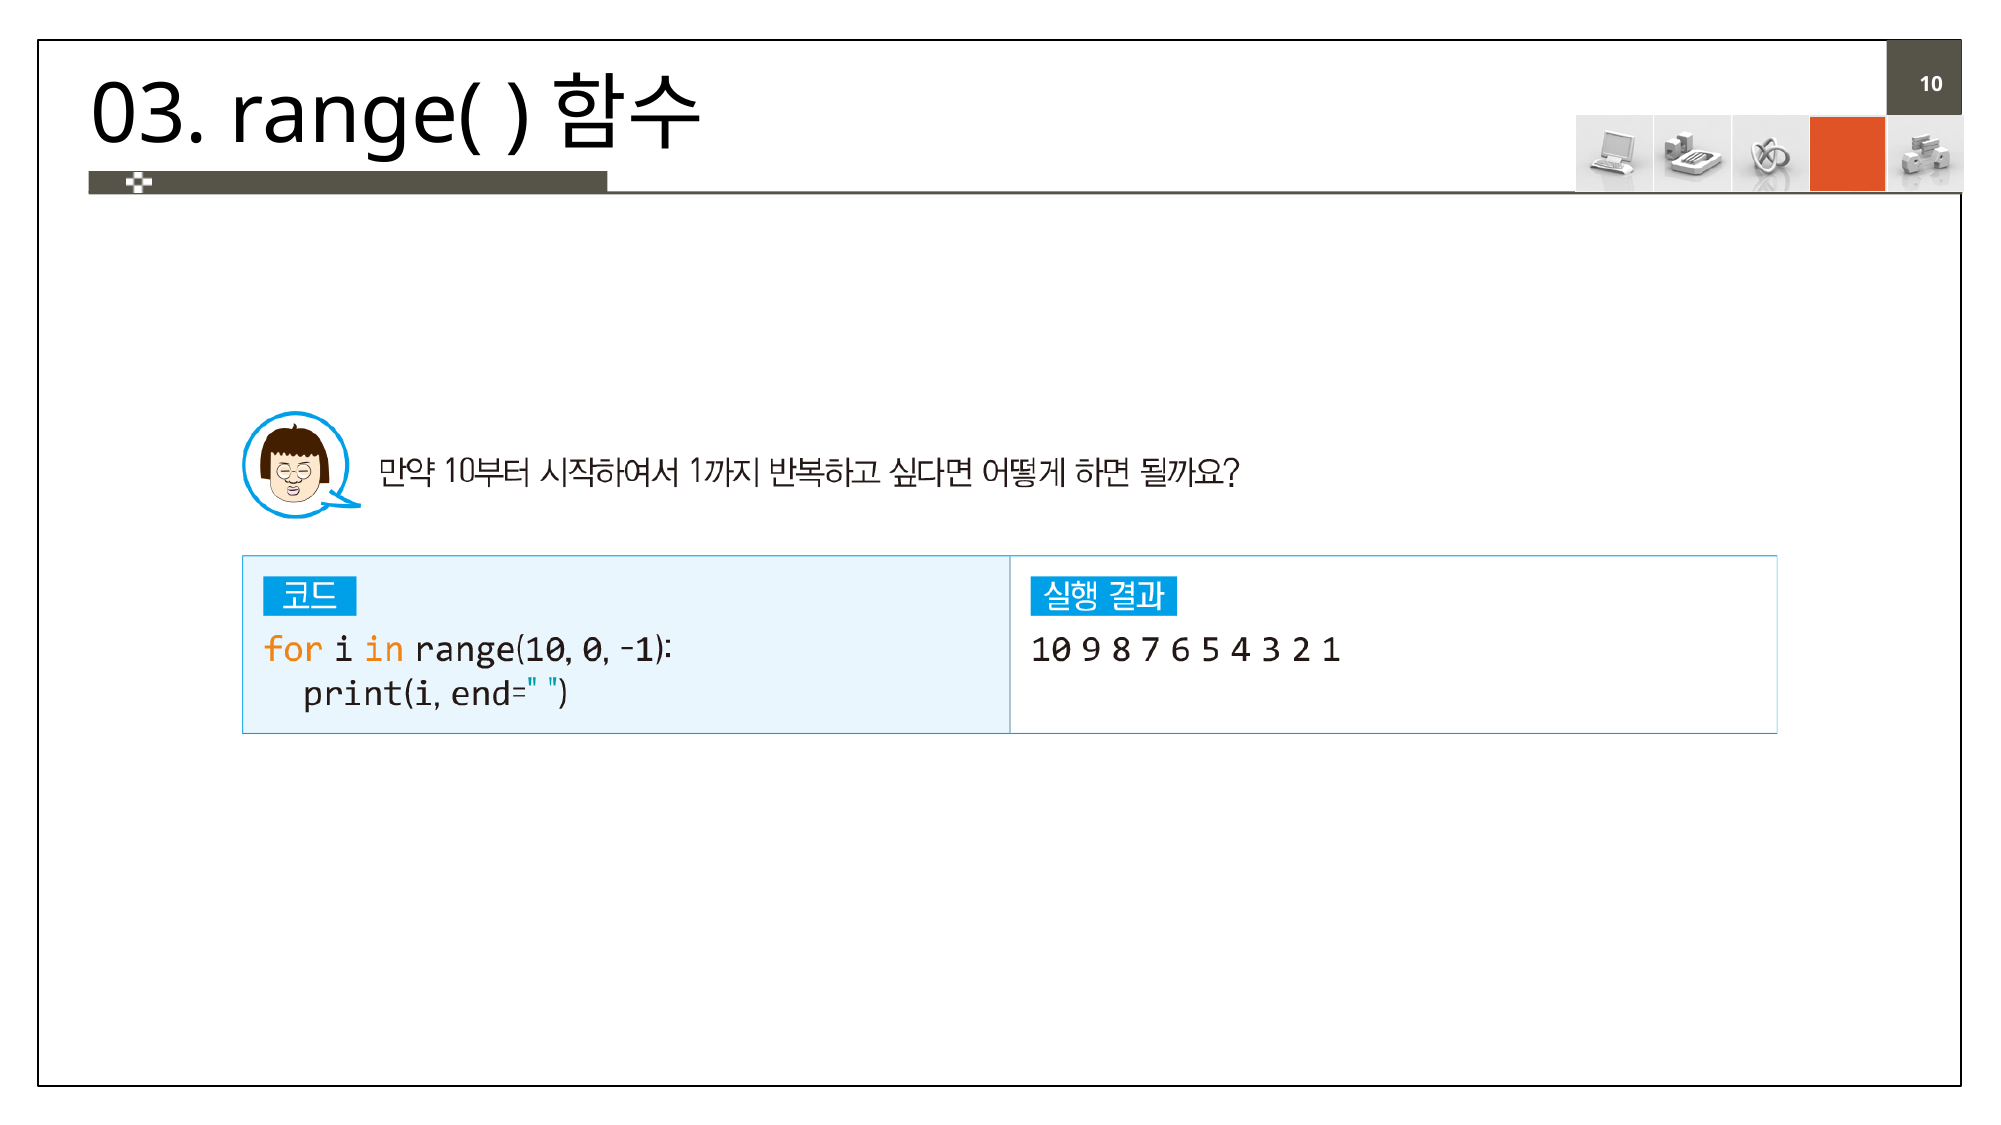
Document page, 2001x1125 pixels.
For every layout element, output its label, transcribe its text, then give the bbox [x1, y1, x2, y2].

picture [1808, 114, 1964, 192]
title 03. range( )함수 [76, 62, 1808, 208]
picture [182, 384, 1808, 765]
